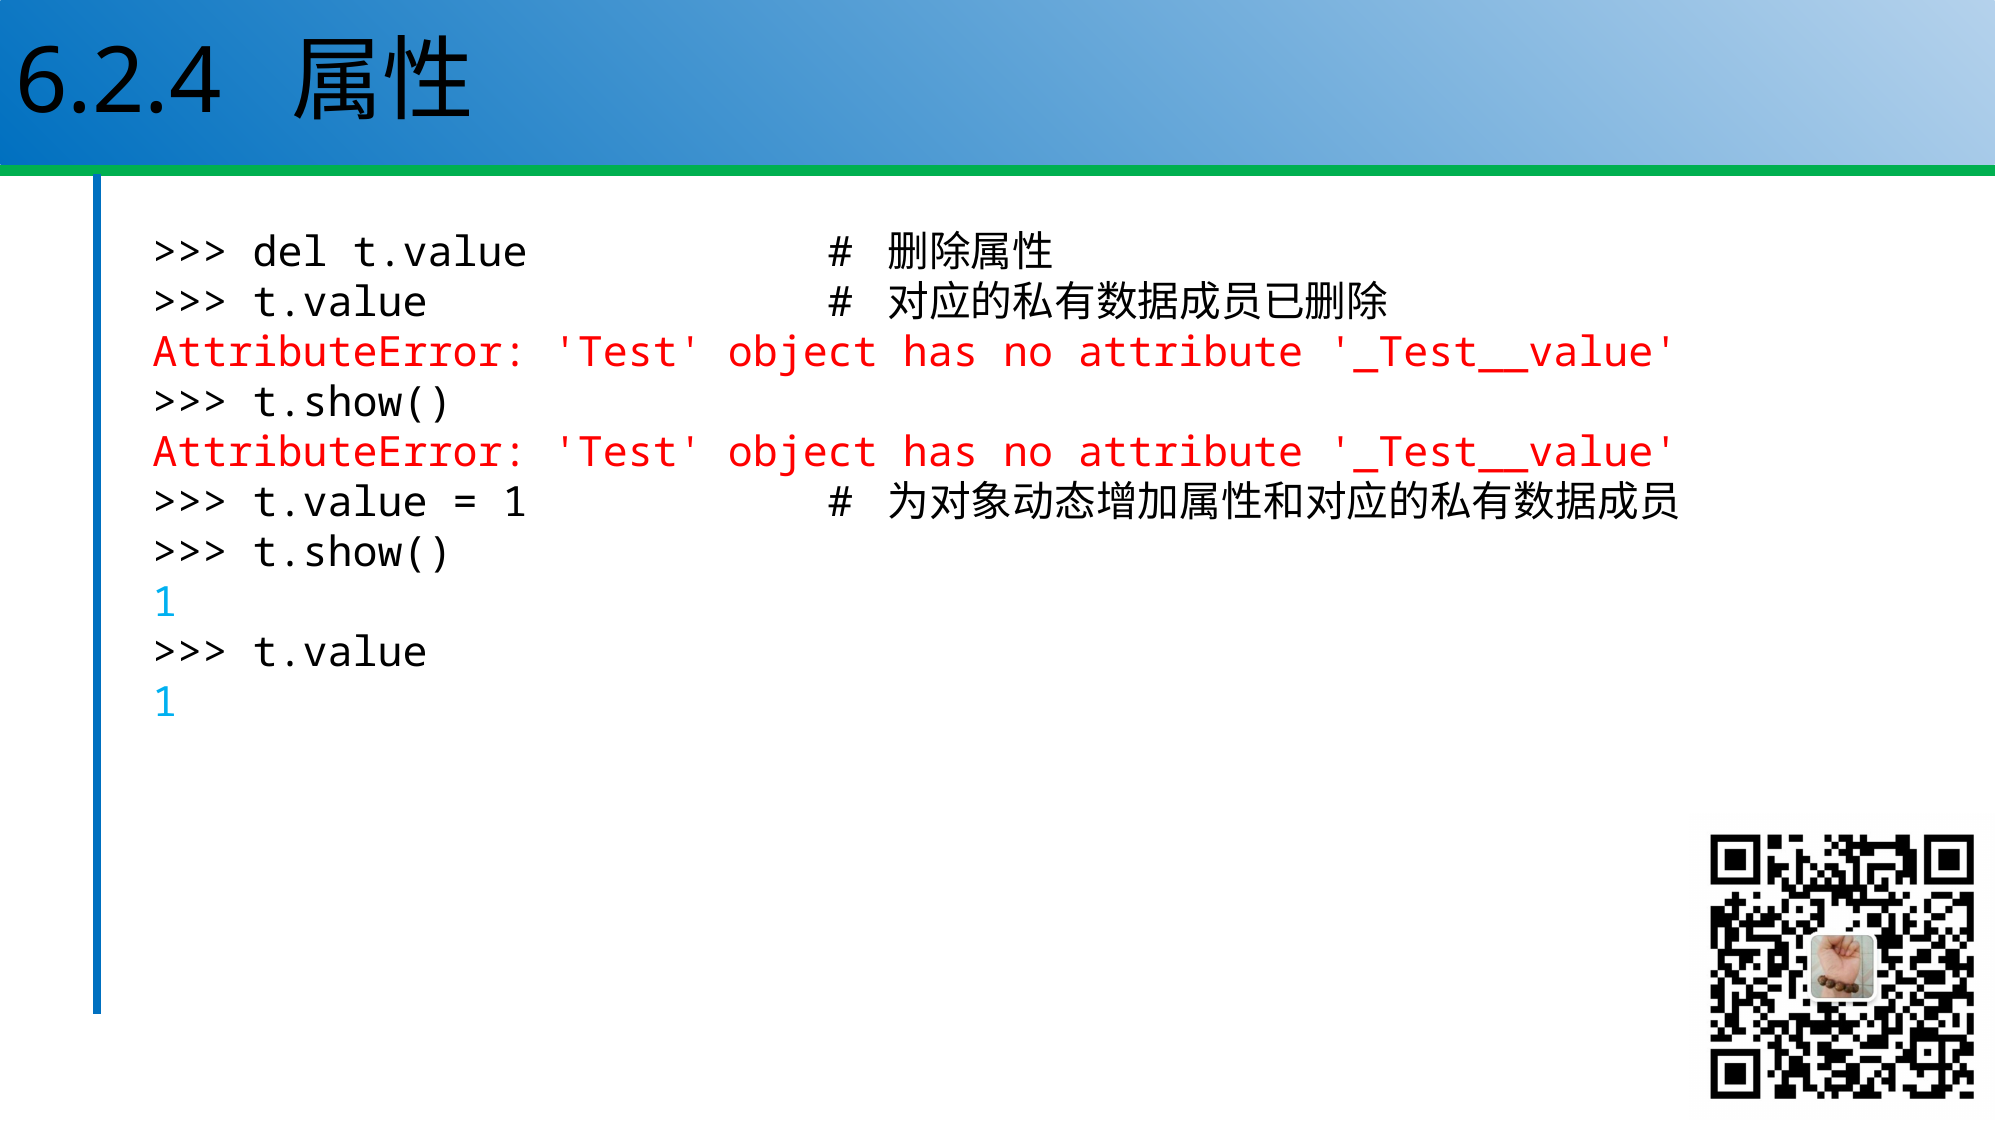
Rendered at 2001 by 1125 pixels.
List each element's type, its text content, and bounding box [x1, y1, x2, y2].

title 6.2.4 属性 [0, 0, 1995, 165]
list >>> del t.value # 删除属性 >>> t.value # 对应的私有数据成员已删除 AttributeError: 'Test' object has no attribute '_Test__value' >>> t.show() AttributeError: 'Test' object has no attribute '_Test__value' >>> t.value = 1 # 为对象动态增加属性和对应的私有数据成员 >>> t.show() 1 >>> t.value 1 [137, 216, 1863, 978]
picture [1689, 813, 1995, 1120]
slide_number [1412, 1042, 1863, 1103]
